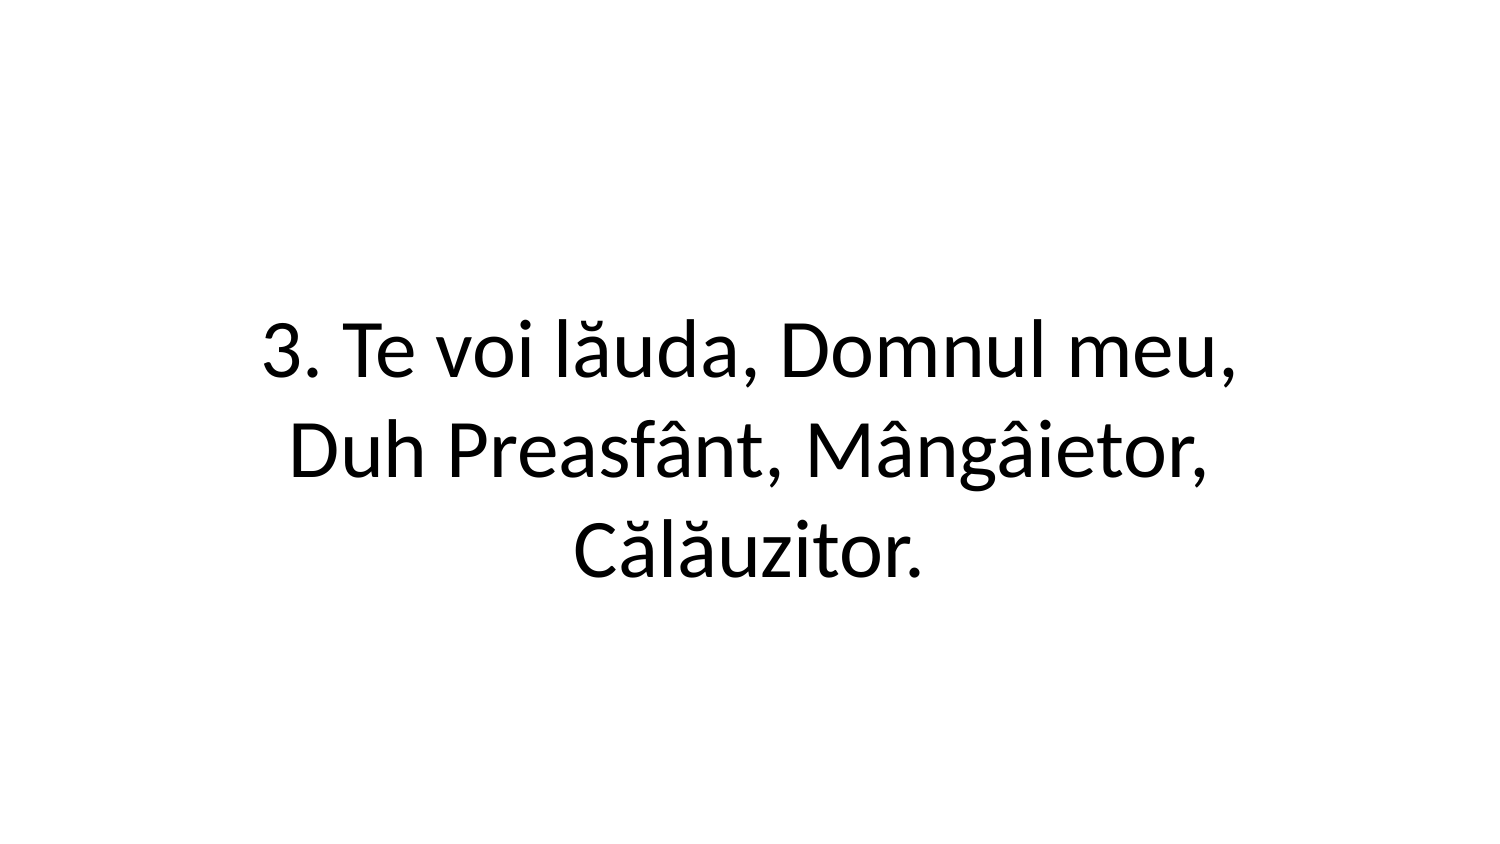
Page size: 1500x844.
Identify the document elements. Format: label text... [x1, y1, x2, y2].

text_box 3. Te voi lăuda, Domnul meu, Duh Preasfânt, Mângâietor, Călăuzitor. [245, 242, 1255, 602]
